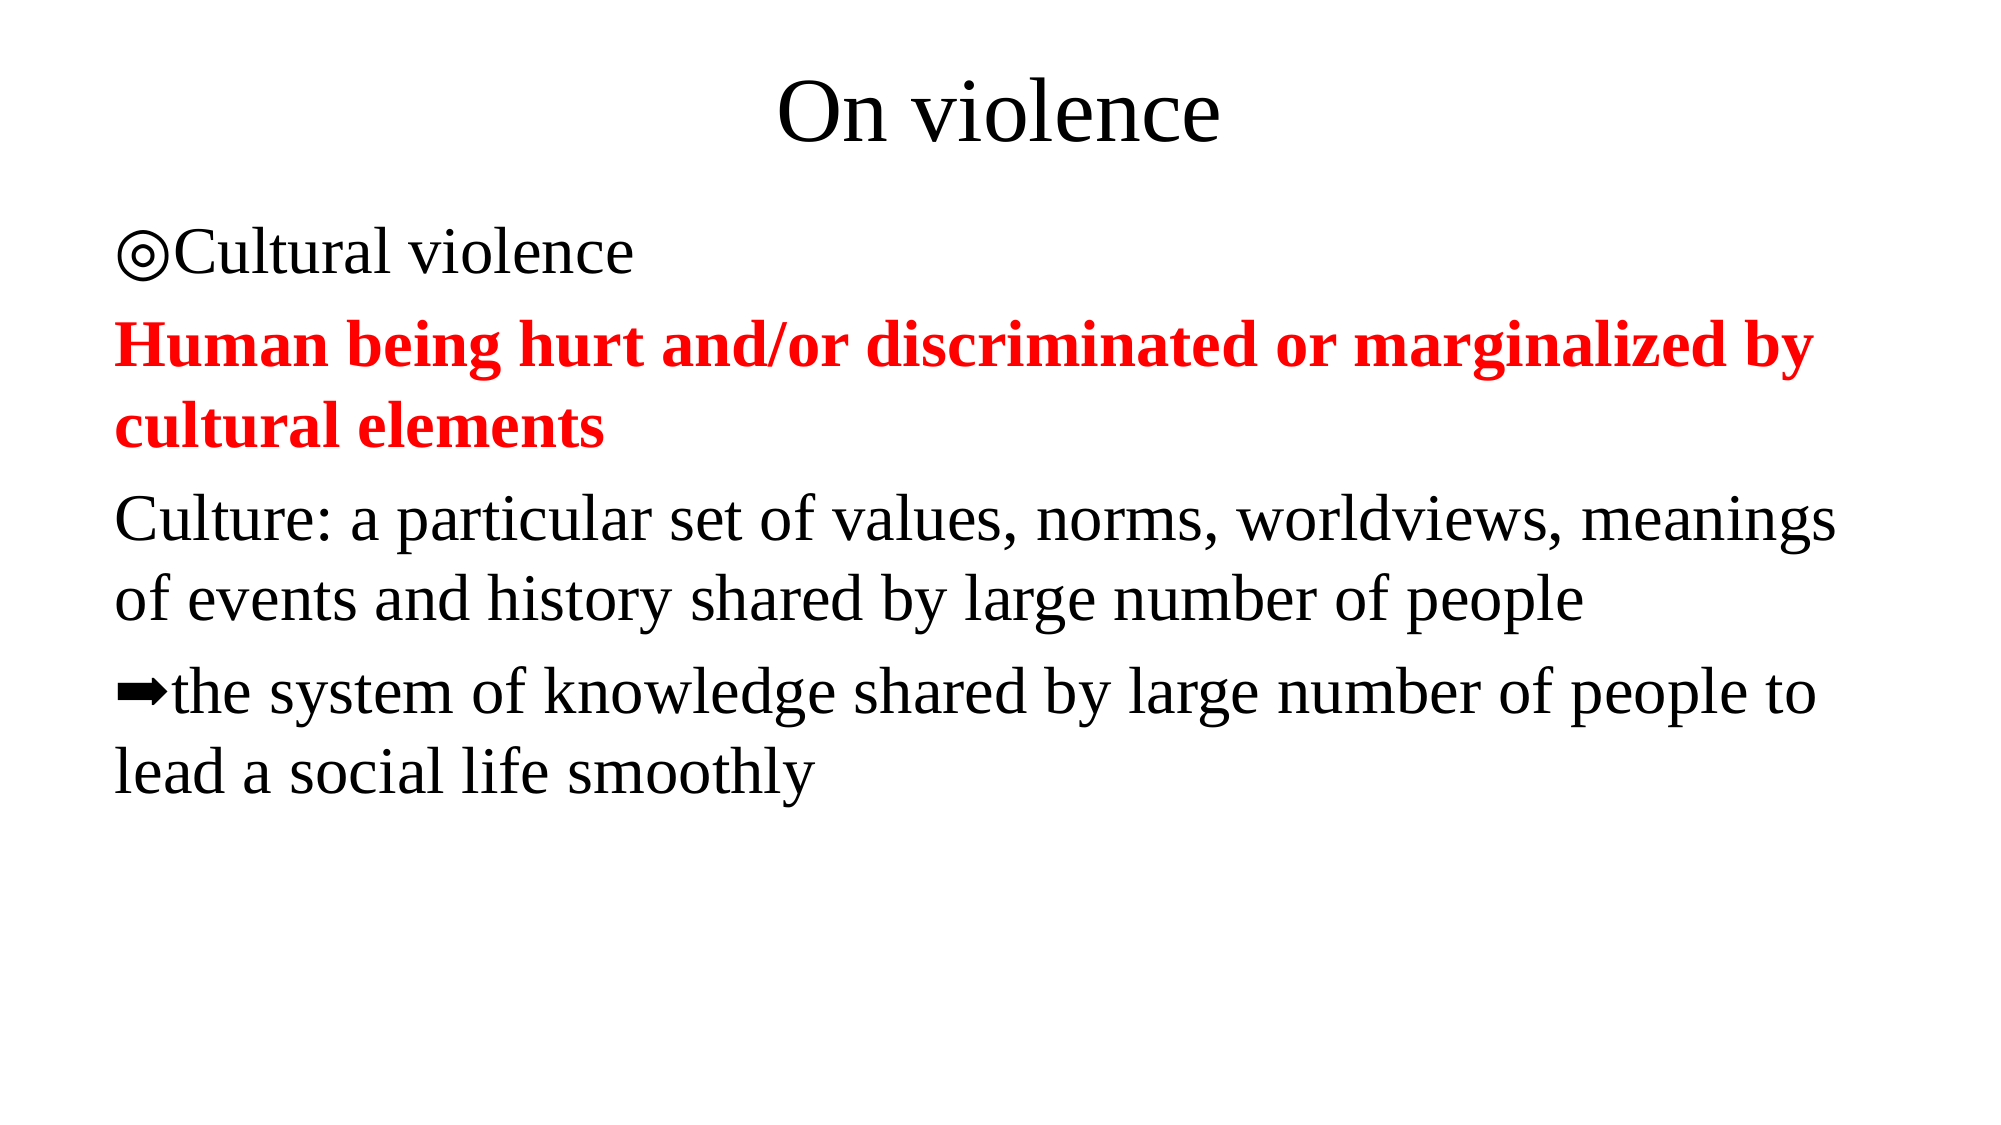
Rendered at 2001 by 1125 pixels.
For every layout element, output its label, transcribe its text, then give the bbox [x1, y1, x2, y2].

list ◎Cultural violence Human being hurt and/or discriminated or marginalized by cultural elements Culture: a particular set of values, norms, worldviews, meanings of events and history shared by large number of people ➡the system of knowledge shared by large number of people to lead a social life smoothly [99, 199, 1900, 1005]
title On violence [99, 29, 1900, 182]
